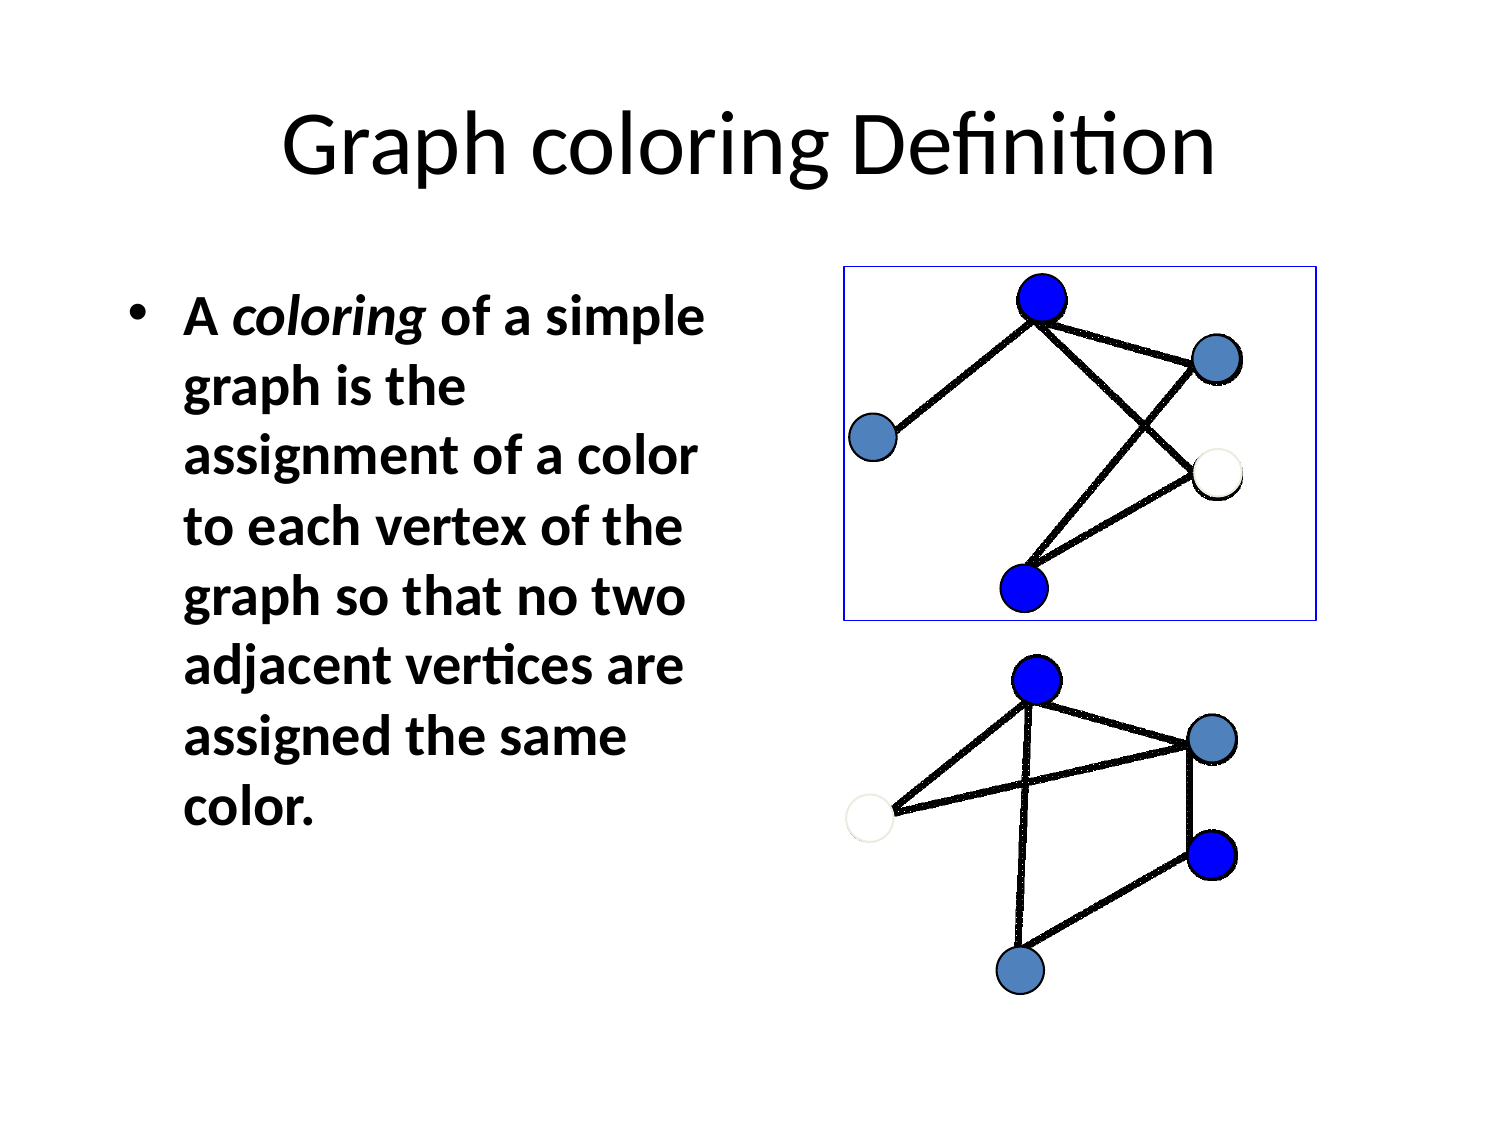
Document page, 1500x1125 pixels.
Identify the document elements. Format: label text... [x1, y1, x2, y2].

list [844, 266, 1316, 621]
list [839, 646, 1311, 1001]
list A coloring of a simple graph is the assignment of a color to each vertex of the graph so that no two adjacent vertices are assigned the same color. [112, 269, 738, 1000]
title Graph coloring Definition [112, 37, 1388, 238]
